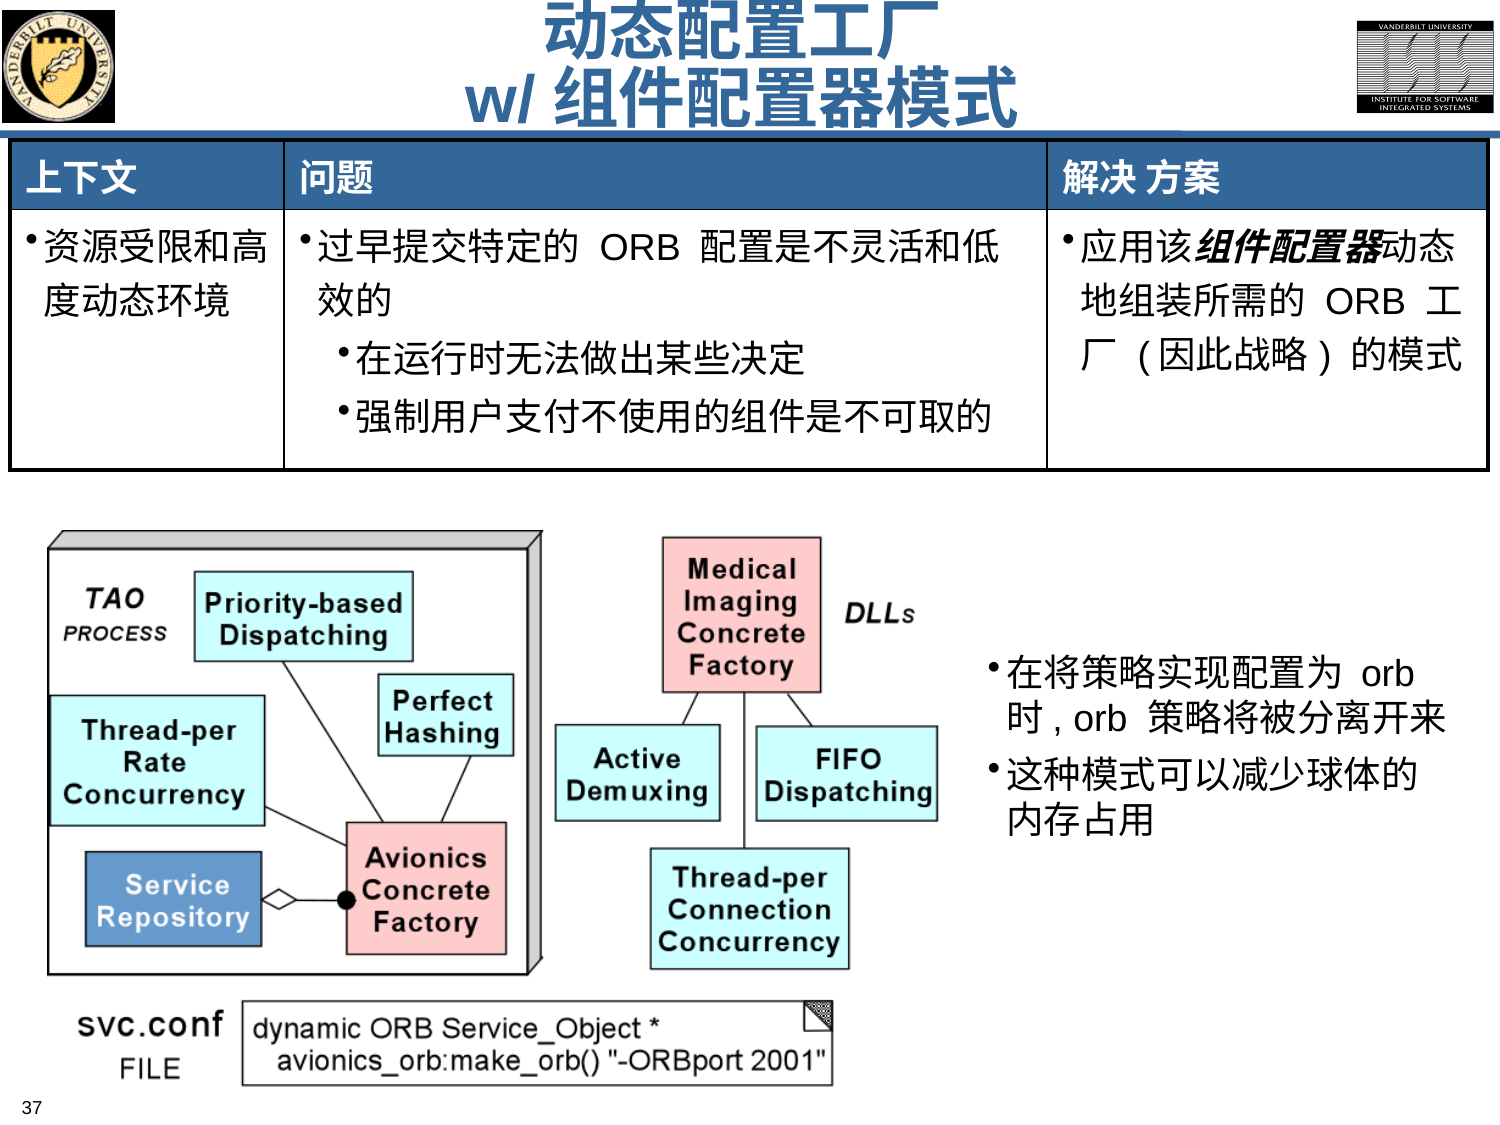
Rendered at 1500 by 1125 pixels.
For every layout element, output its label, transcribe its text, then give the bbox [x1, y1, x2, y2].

picture [1355, 19, 1496, 115]
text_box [47, 530, 1465, 1088]
slide_number 37 [0, 1098, 43, 1119]
table_header 解决 方案 [1048, 142, 1486, 209]
picture [2, 100, 115, 123]
table_cell 应用该组件配置器动态地组装所需的 ORB 工厂 (因此战略) 的模式 [1048, 210, 1486, 468]
table_header 上下文 [12, 142, 283, 209]
picture [2, 10, 115, 37]
title 动态配置工厂 w/组件配置器模式 [0, 37, 1493, 100]
table_header 问题 [285, 142, 1046, 209]
table_cell 过早提交特定的 ORB 配置是不灵活和低效的 在运行时无法做出某些决定 强制用户支付不使用的组件是不可取的 [285, 210, 1046, 468]
table_cell 资源受限和高度动态环境 [12, 210, 283, 468]
